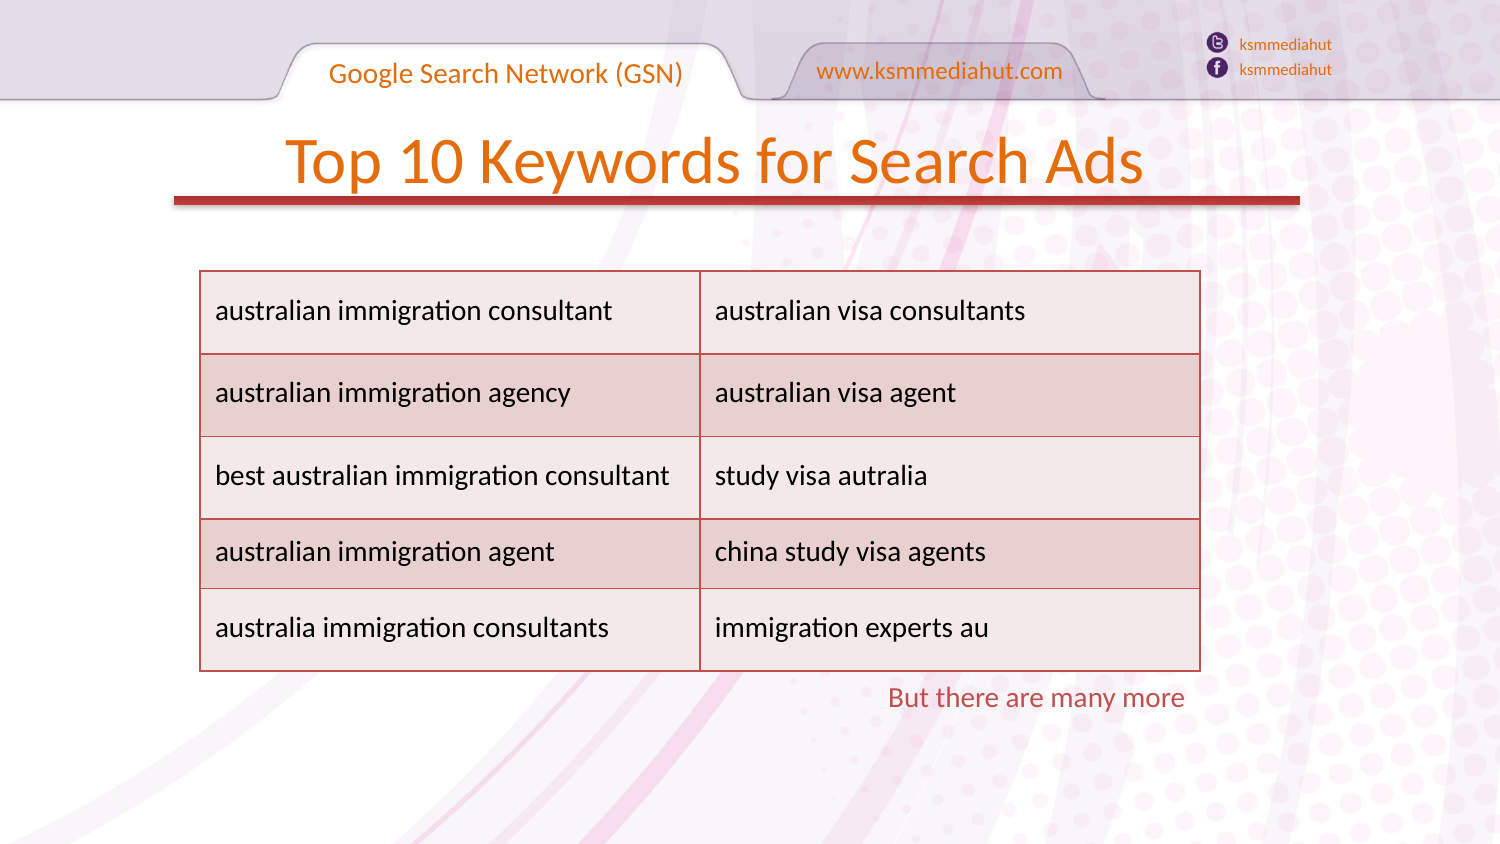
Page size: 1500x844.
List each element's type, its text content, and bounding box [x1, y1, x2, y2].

table_cell australian immigration agency [201, 355, 699, 436]
table_cell australian immigration agent [201, 520, 699, 588]
text_box [174, 196, 1300, 205]
text_box Google Search Network (GSN) [312, 46, 700, 97]
text_box www.ksmmediahut.com [774, 46, 1106, 92]
table_cell china study visa agents [701, 520, 1199, 588]
text_box Top 10 Keywords for Search Ads [155, 109, 1275, 204]
table_cell study visa autralia [701, 437, 1199, 518]
table_header australian immigration consultant [201, 272, 699, 353]
table_cell best australian immigration consultant [201, 437, 699, 518]
table_cell immigration experts au [701, 589, 1199, 670]
picture [0, 0, 1500, 844]
text_box But there are many more [787, 671, 1200, 722]
table_header australian visa consultants [701, 272, 1199, 353]
table_cell australia immigration consultants [201, 589, 699, 670]
text_box ksmmediahut ksmmediahut [1224, 21, 1403, 87]
table_cell australian visa agent [701, 355, 1199, 436]
